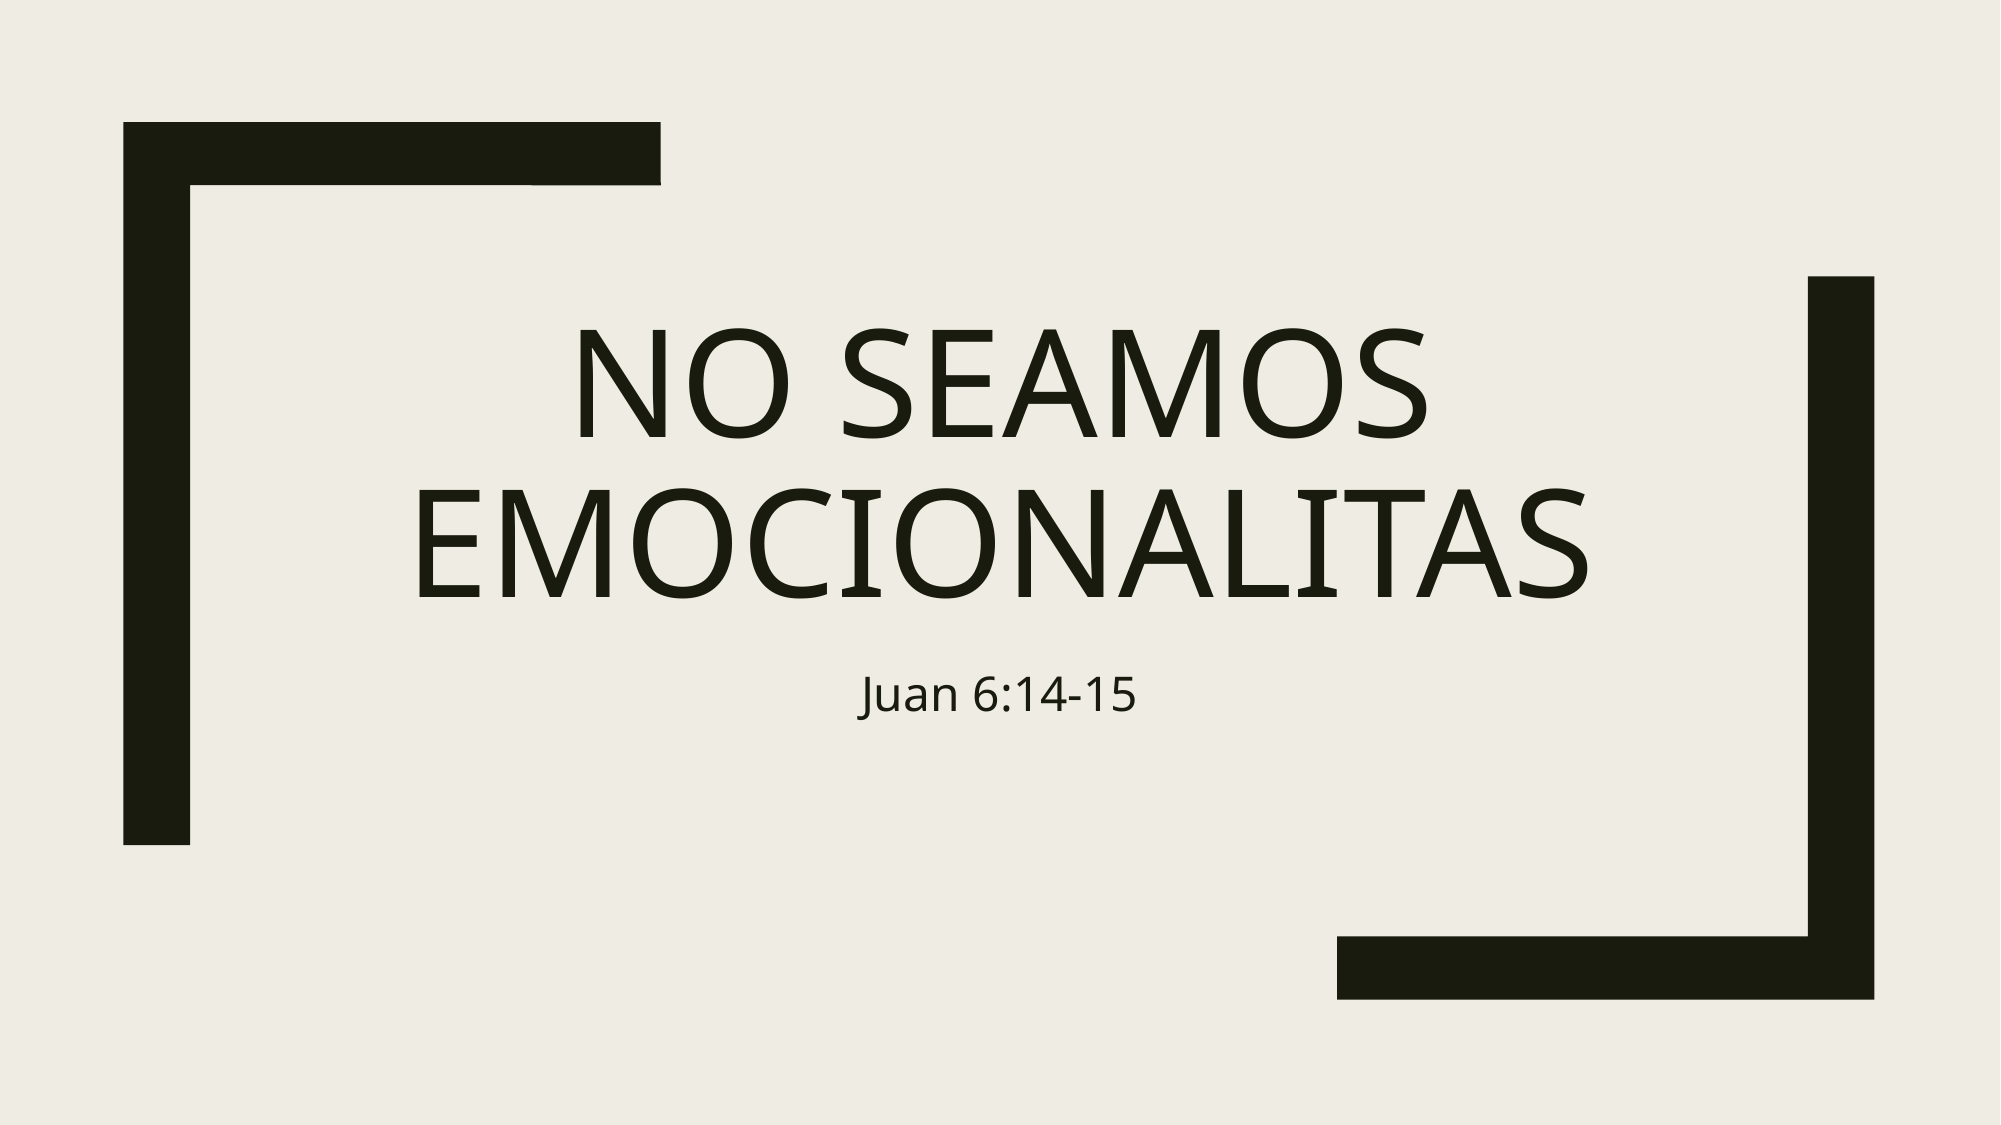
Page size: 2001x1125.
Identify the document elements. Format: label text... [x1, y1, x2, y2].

title No seamos emocionalitas [314, 293, 1686, 638]
subtitle Juan 6:14-15 [439, 649, 1561, 828]
